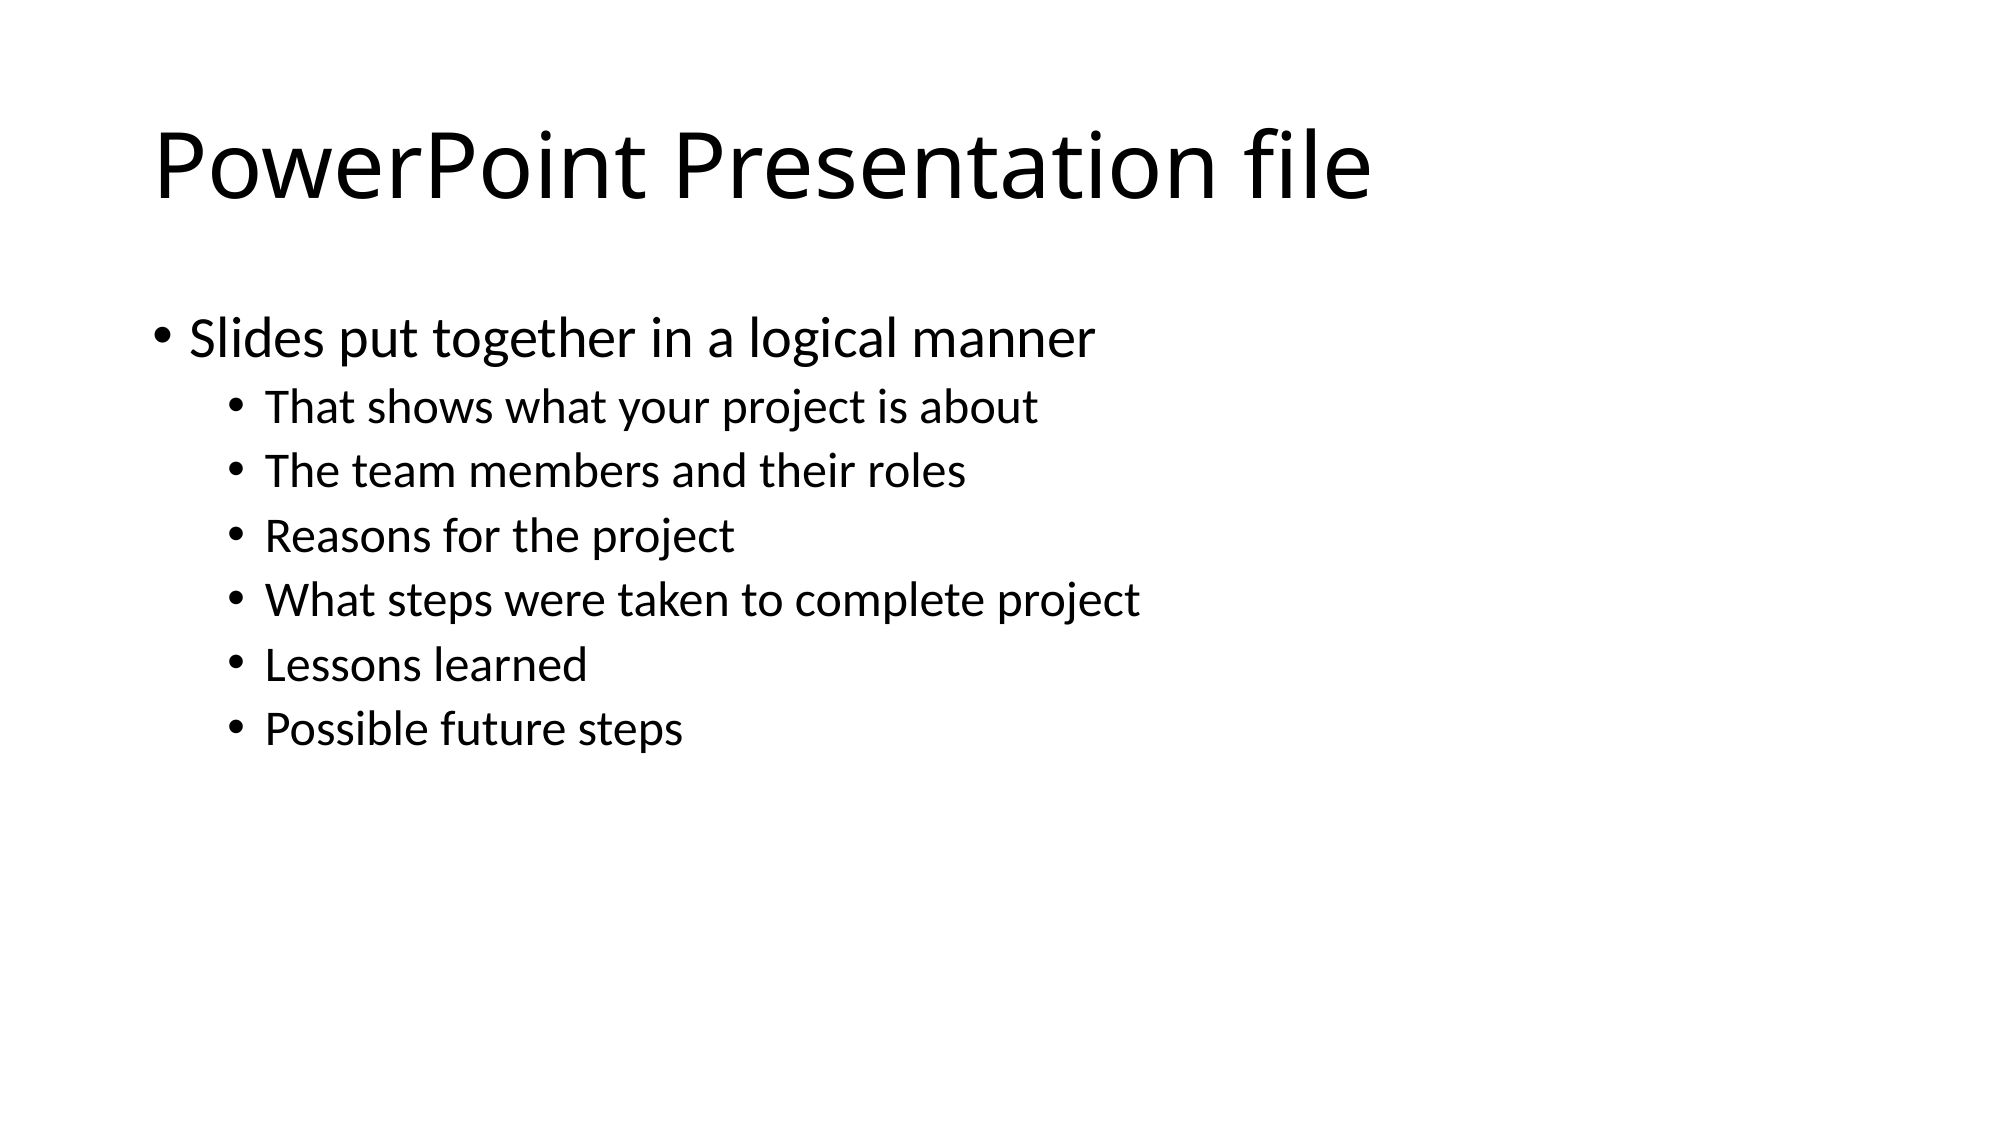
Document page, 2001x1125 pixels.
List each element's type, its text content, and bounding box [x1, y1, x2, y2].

list Slides put together in a logical manner That shows what your project is about The team members and their roles Reasons for the project What steps were taken to complete project Lessons learned Possible future steps [137, 299, 1863, 1014]
title PowerPoint Presentation file [137, 59, 1863, 278]
